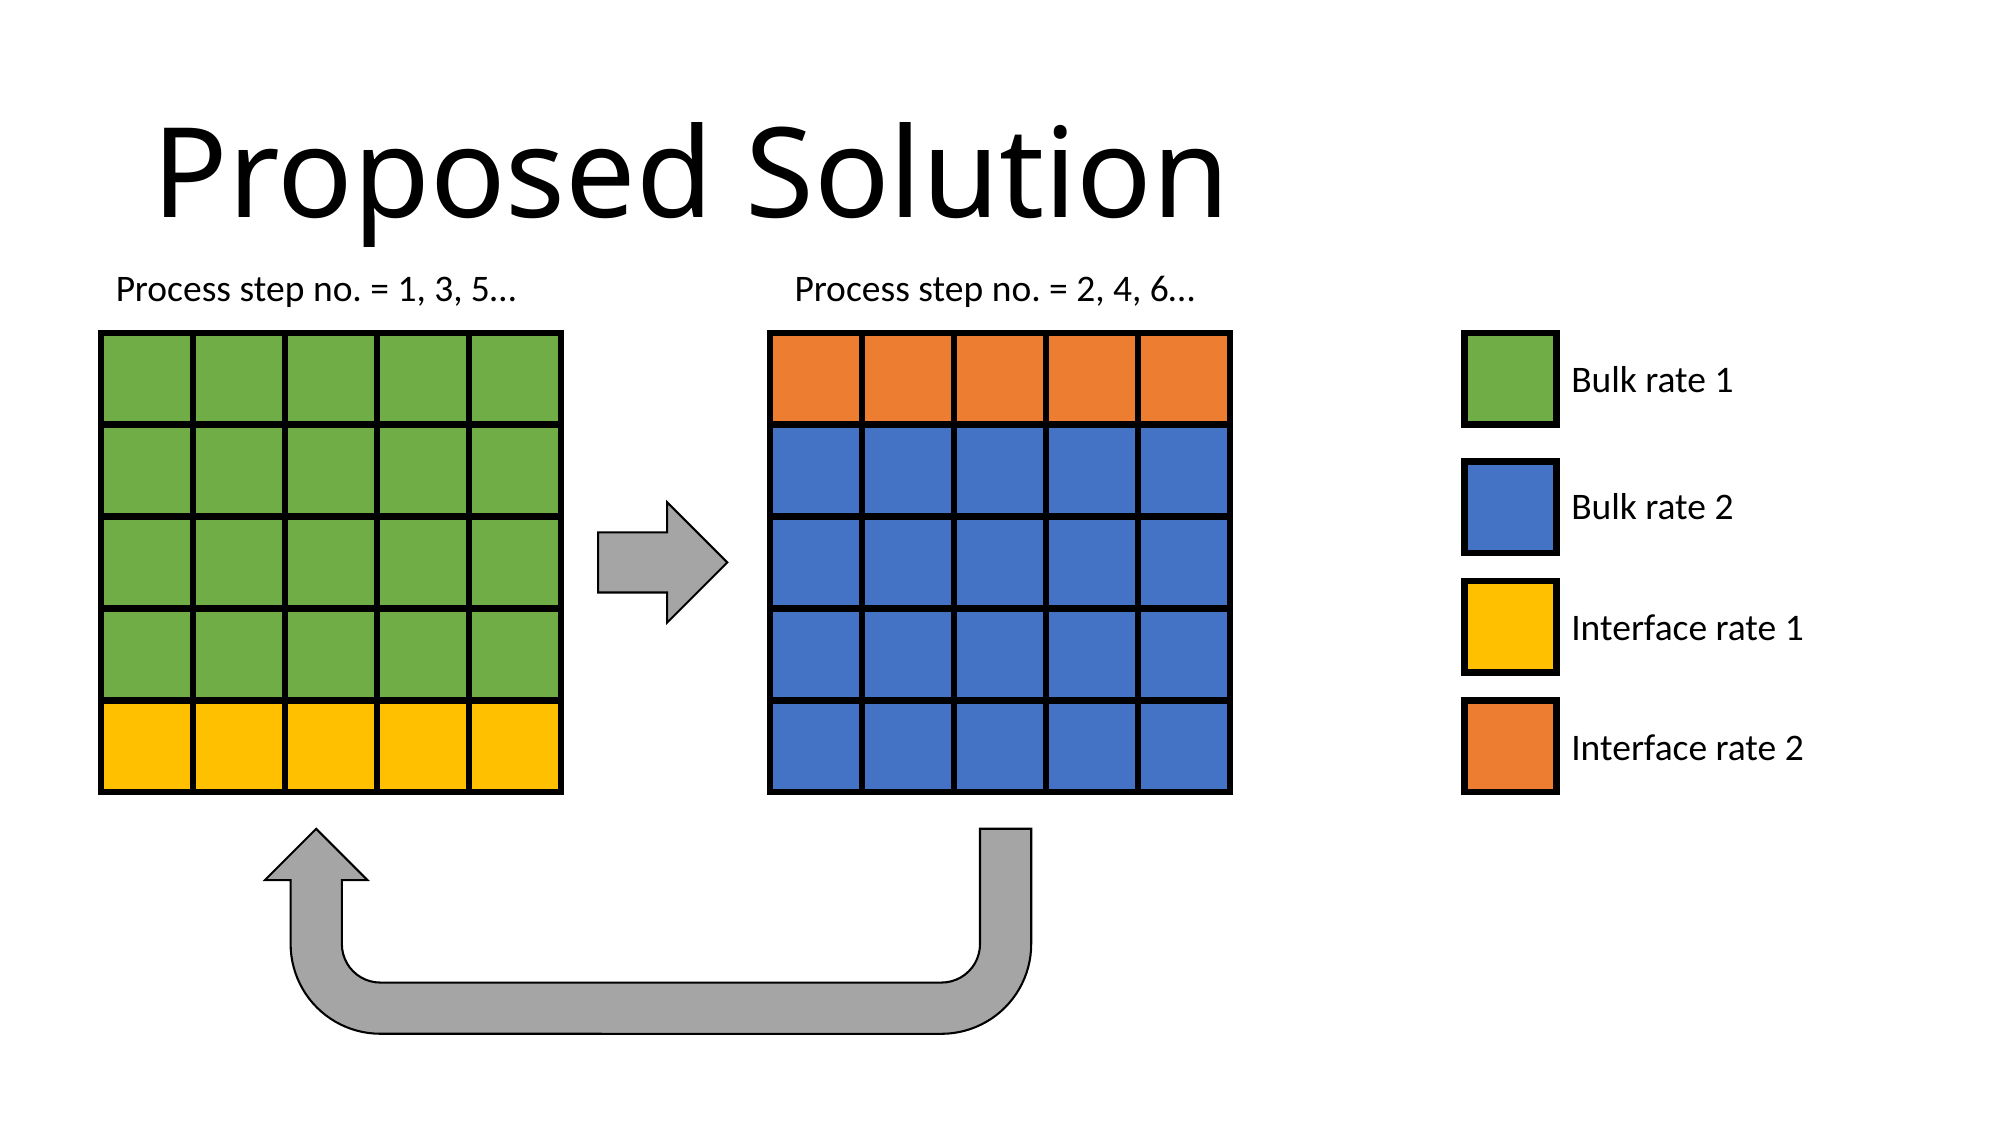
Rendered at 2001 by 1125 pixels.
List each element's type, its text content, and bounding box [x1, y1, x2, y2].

text_box [468, 332, 562, 424]
text_box [1464, 580, 1557, 674]
text_box [1464, 460, 1557, 554]
text_box [100, 607, 192, 699]
text_box [100, 699, 192, 793]
text_box Interface rate 1 [1556, 595, 1918, 656]
text_box [284, 516, 376, 607]
text_box [769, 699, 861, 793]
text_box [769, 516, 861, 607]
text_box [1045, 424, 1137, 516]
text_box [284, 424, 376, 516]
text_box Bulk rate 2 [1556, 475, 1918, 535]
text_box [953, 699, 1045, 793]
text_box [861, 332, 953, 424]
text_box [1045, 607, 1137, 699]
text_box [284, 332, 376, 424]
text_box [1464, 699, 1557, 793]
text_box [284, 699, 376, 793]
text_box [100, 516, 192, 607]
text_box [953, 424, 1045, 516]
text_box [1137, 516, 1231, 607]
text_box [284, 607, 376, 699]
text_box [468, 607, 562, 699]
text_box [468, 699, 562, 793]
text_box [1137, 332, 1231, 424]
text_box Interface rate 2 [1556, 715, 1918, 776]
text_box [769, 424, 861, 516]
text_box [861, 424, 953, 516]
text_box [861, 607, 953, 699]
text_box Bulk rate 1 [1556, 347, 1918, 408]
text_box [468, 516, 562, 607]
text_box [192, 699, 284, 793]
text_box [953, 332, 1045, 424]
text_box [1045, 516, 1137, 607]
text_box [376, 332, 468, 424]
text_box [192, 332, 284, 424]
text_box Process step no. = 1, 3, 5… [101, 256, 542, 317]
text_box [597, 499, 729, 626]
text_box [376, 699, 468, 793]
text_box [861, 516, 953, 607]
text_box [953, 607, 1045, 699]
text_box Process step no. = 2, 4, 6… [779, 256, 1221, 317]
text_box [192, 424, 284, 516]
text_box [376, 516, 468, 607]
text_box [376, 607, 468, 699]
text_box [1045, 332, 1137, 424]
text_box [1137, 607, 1231, 699]
text_box [376, 424, 468, 516]
text_box [262, 827, 1033, 1035]
text_box [100, 332, 192, 424]
text_box [953, 516, 1045, 607]
text_box [192, 607, 284, 699]
text_box [769, 607, 861, 699]
text_box [861, 699, 953, 793]
text_box [769, 332, 861, 424]
text_box [1464, 332, 1557, 426]
text_box [1137, 699, 1231, 793]
text_box [100, 424, 192, 516]
text_box Proposed Solution [137, 34, 1863, 252]
text_box [468, 424, 562, 516]
text_box [1137, 424, 1231, 516]
text_box [1045, 699, 1137, 793]
text_box [192, 516, 284, 607]
